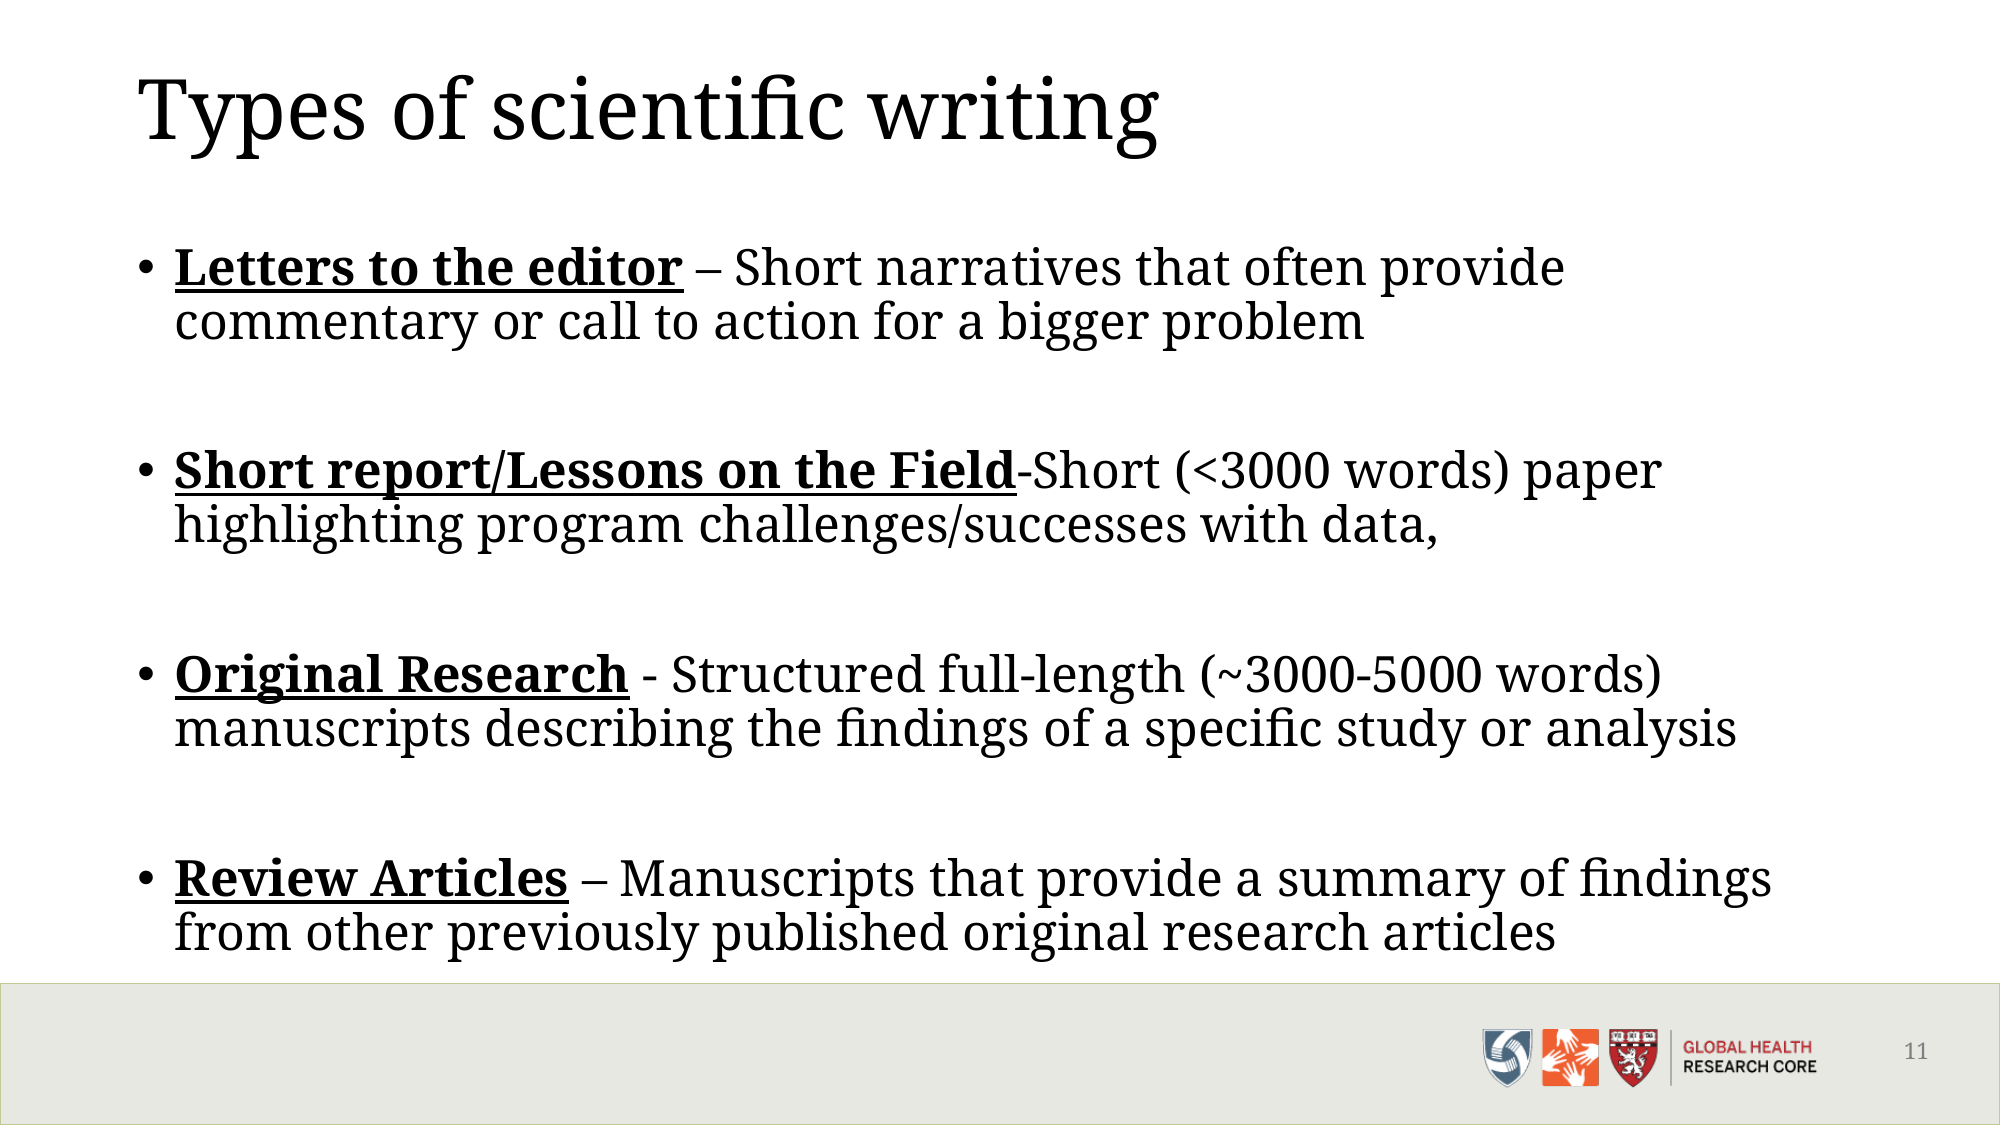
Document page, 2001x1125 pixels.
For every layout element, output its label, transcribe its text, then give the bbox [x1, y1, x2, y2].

picture [1482, 1029, 1859, 1113]
list Letters to the editor – Short narratives that often provide commentary or call to action for a bigger problem Short report/Lessons on the Field-Short (<3000 words) paper highlighting program challenges/successes with data, Original Research - Structured full-length (~3000-5000 words) manuscripts describing the findings of a specific study or analysis Review Articles – Manuscripts that provide a summary of findings from other previously published original research articles [137, 234, 1863, 949]
title Types of scientific writing [137, 59, 1843, 193]
